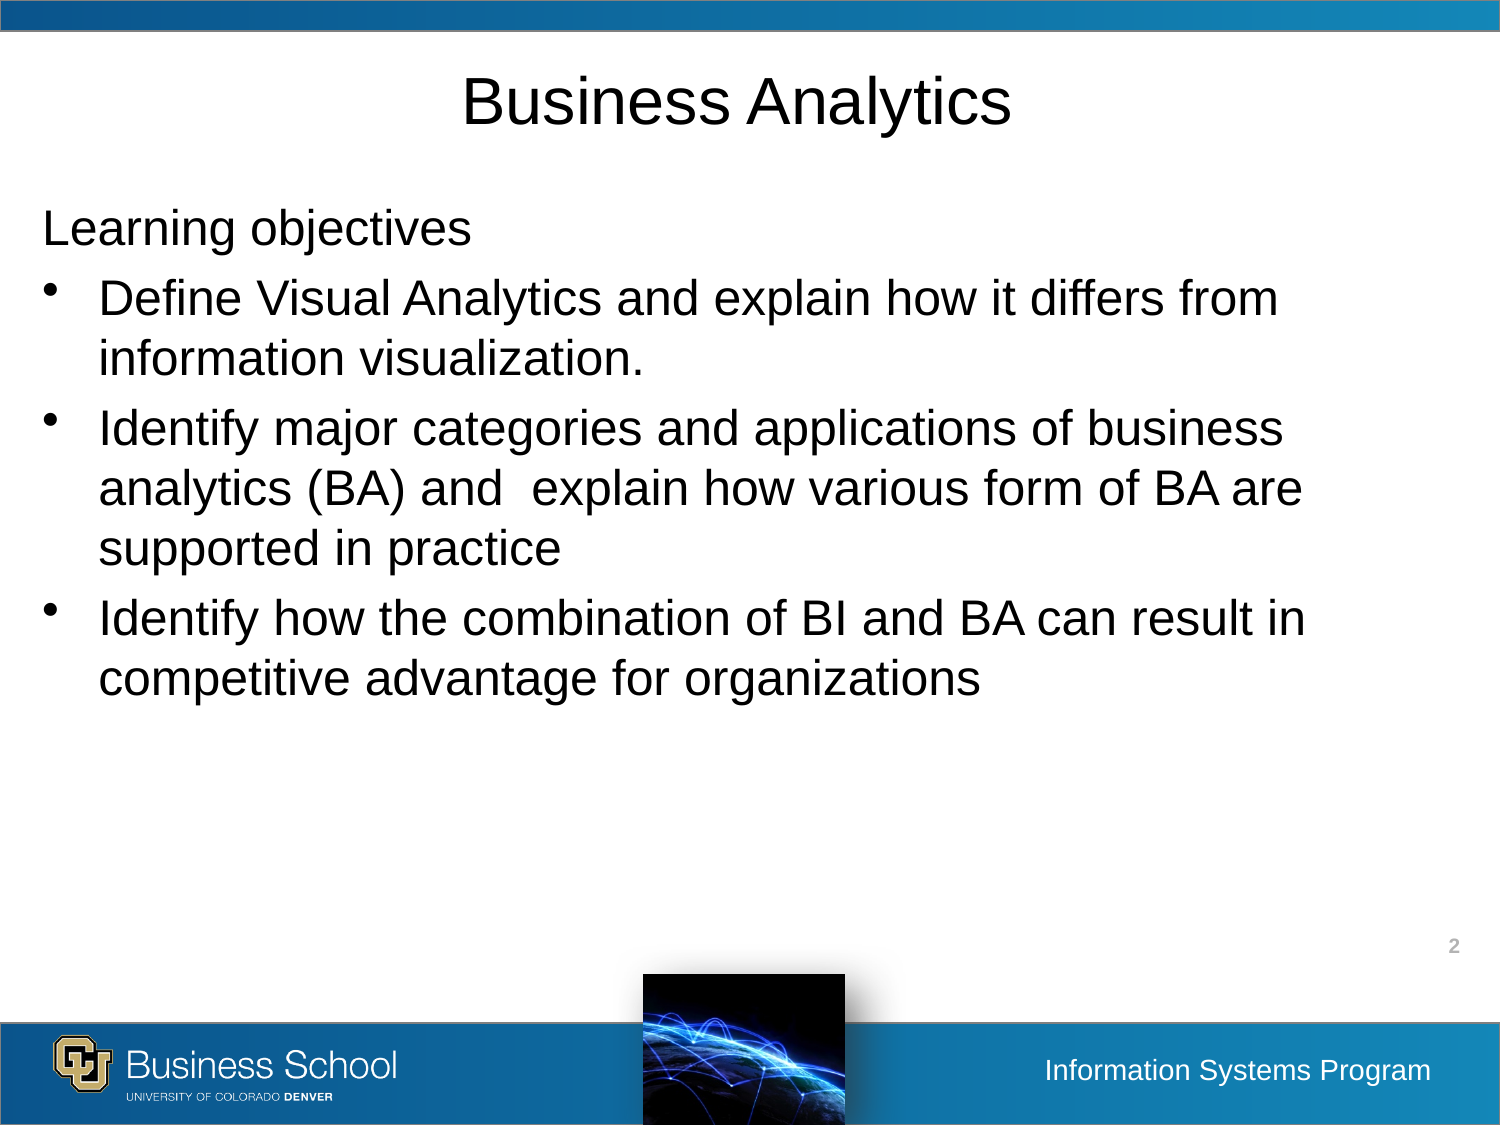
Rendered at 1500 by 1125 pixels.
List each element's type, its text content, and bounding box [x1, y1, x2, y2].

list Learning objectives Define Visual Analytics and explain how it differs from information visualization. Identify major categories and applications of business analytics (BA) and explain how various form of BA are supported in practice Identify how the combination of BI and BA can result in competitive advantage for organizations [26, 187, 1427, 1038]
picture [53, 1038, 396, 1101]
title Business Analytics [49, 49, 1426, 163]
picture [643, 1038, 845, 1125]
